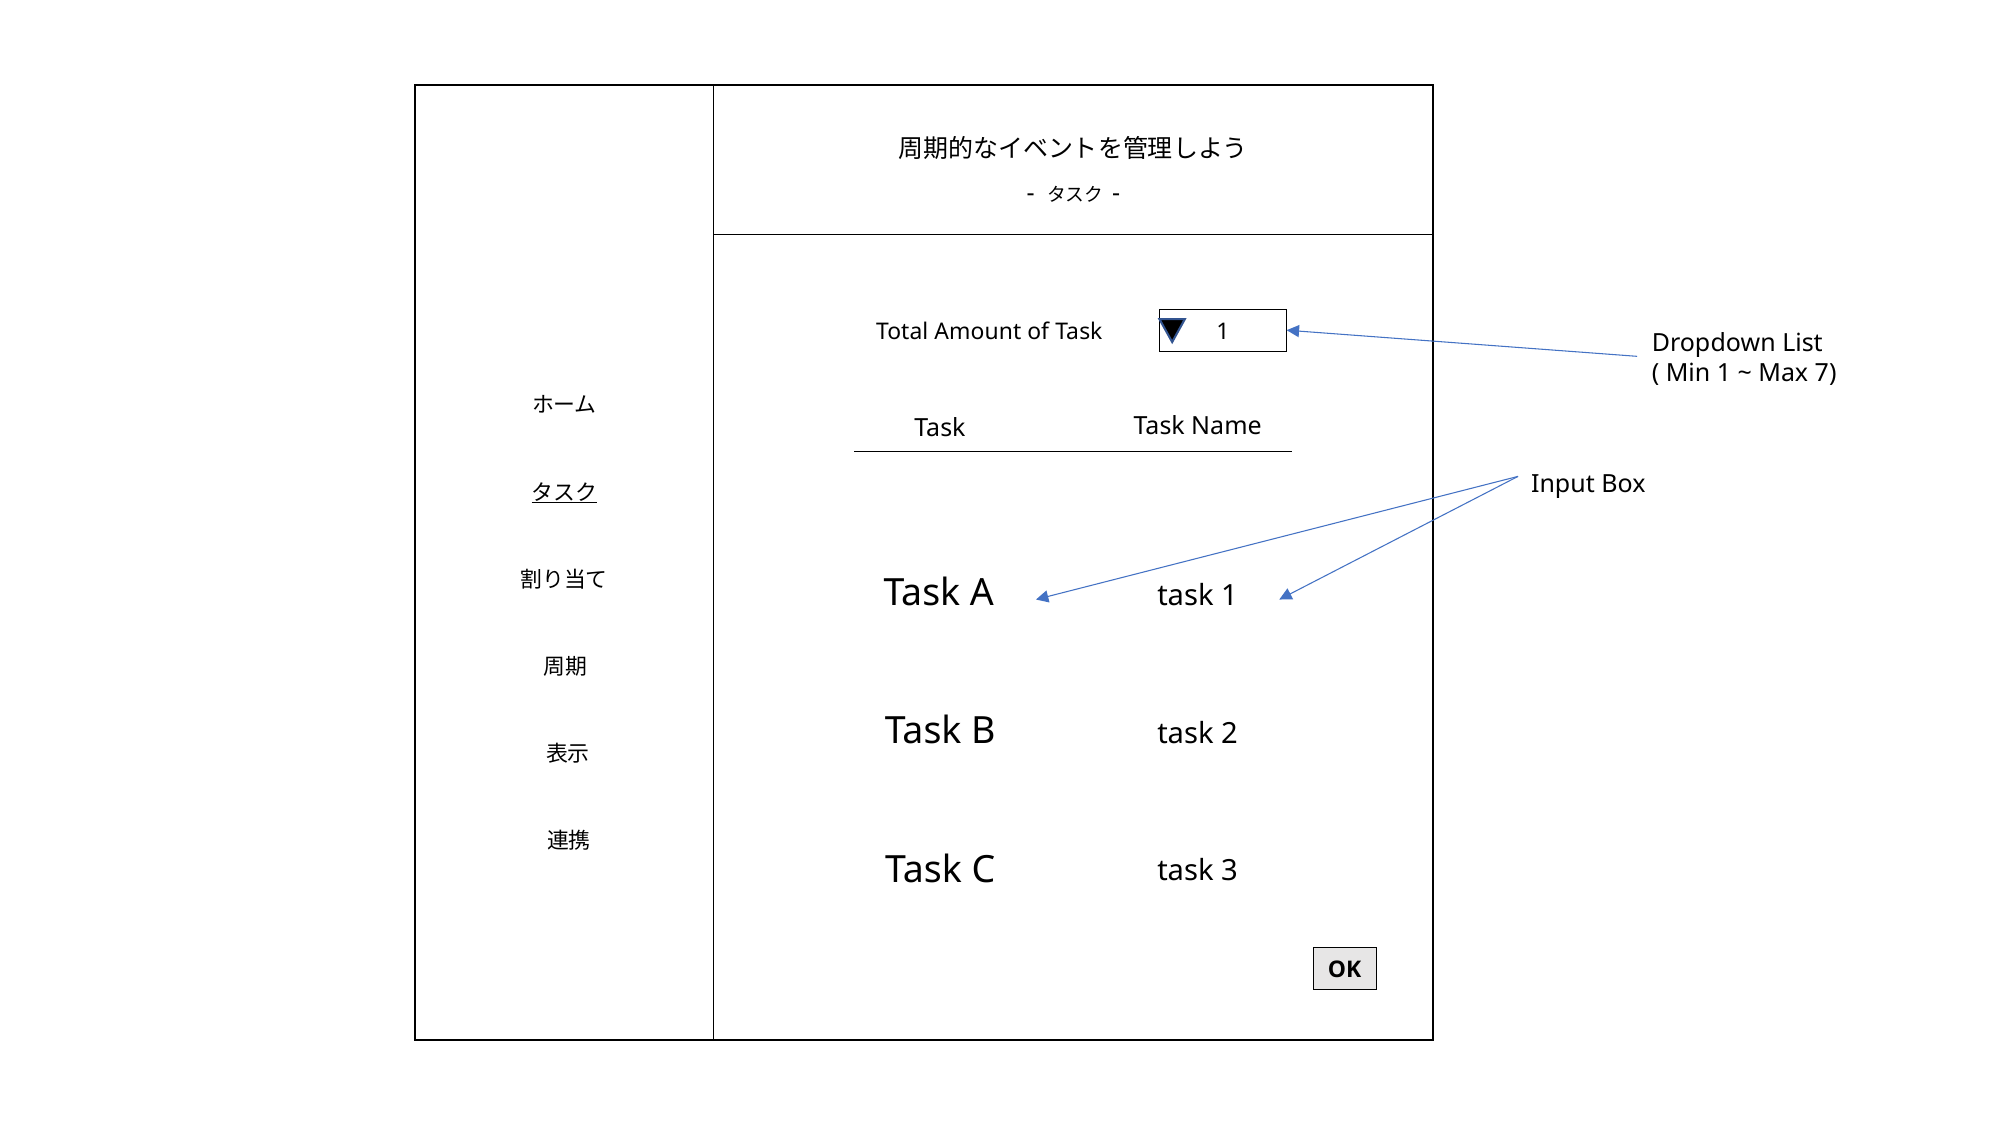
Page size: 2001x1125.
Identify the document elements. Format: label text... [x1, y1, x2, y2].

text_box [476, 383, 653, 862]
text_box Input Box [1516, 460, 1661, 506]
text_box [1036, 476, 1279, 600]
text_box [414, 84, 1434, 1041]
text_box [853, 401, 1293, 452]
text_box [1279, 476, 1518, 600]
text_box OK [1313, 947, 1377, 990]
text_box 周期的なイベントを管理しよう - タスク - [883, 124, 1264, 215]
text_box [859, 309, 1287, 353]
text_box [1286, 330, 1633, 357]
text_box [864, 560, 1016, 899]
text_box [1141, 600, 1254, 895]
text_box Dropdown List ( Min 1 ~ Max 7) [1637, 319, 1852, 394]
